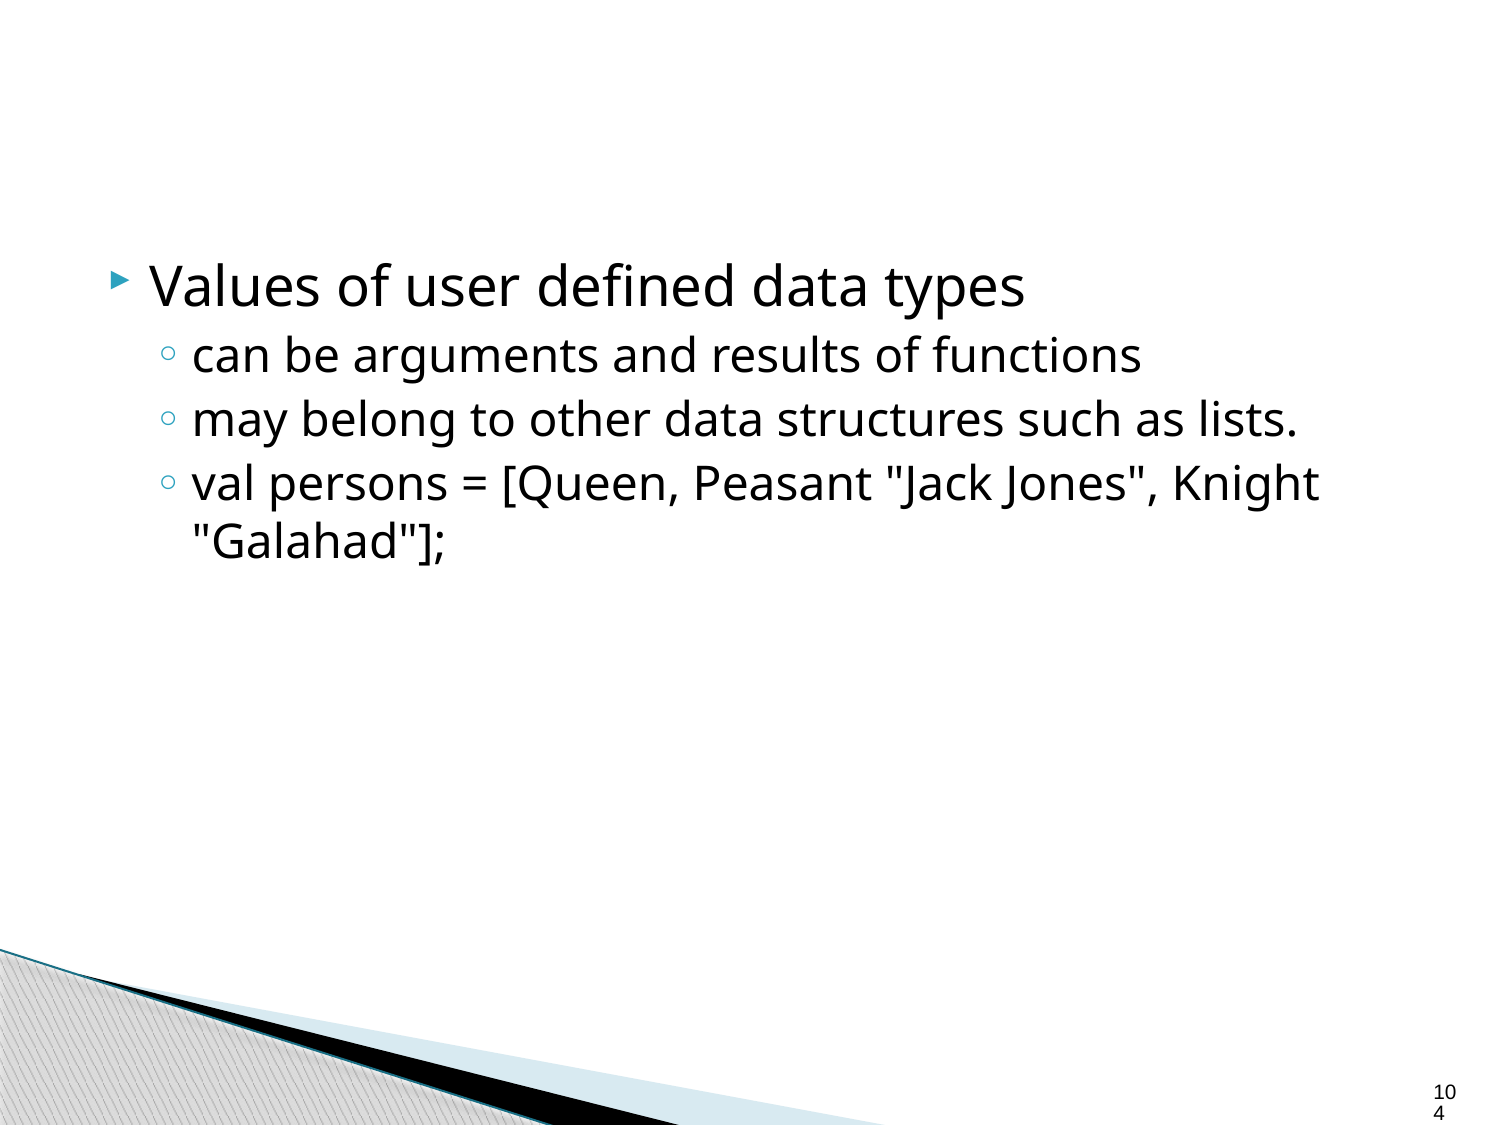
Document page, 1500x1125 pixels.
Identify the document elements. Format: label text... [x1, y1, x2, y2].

list Values of user defined data types can be arguments and results of functions may belong to other data structures such as lists. val persons = [Queen, Peasant "Jack Jones", Knight "Galahad"]; [75, 243, 1425, 986]
slide_number 104 [1418, 1051, 1479, 1112]
